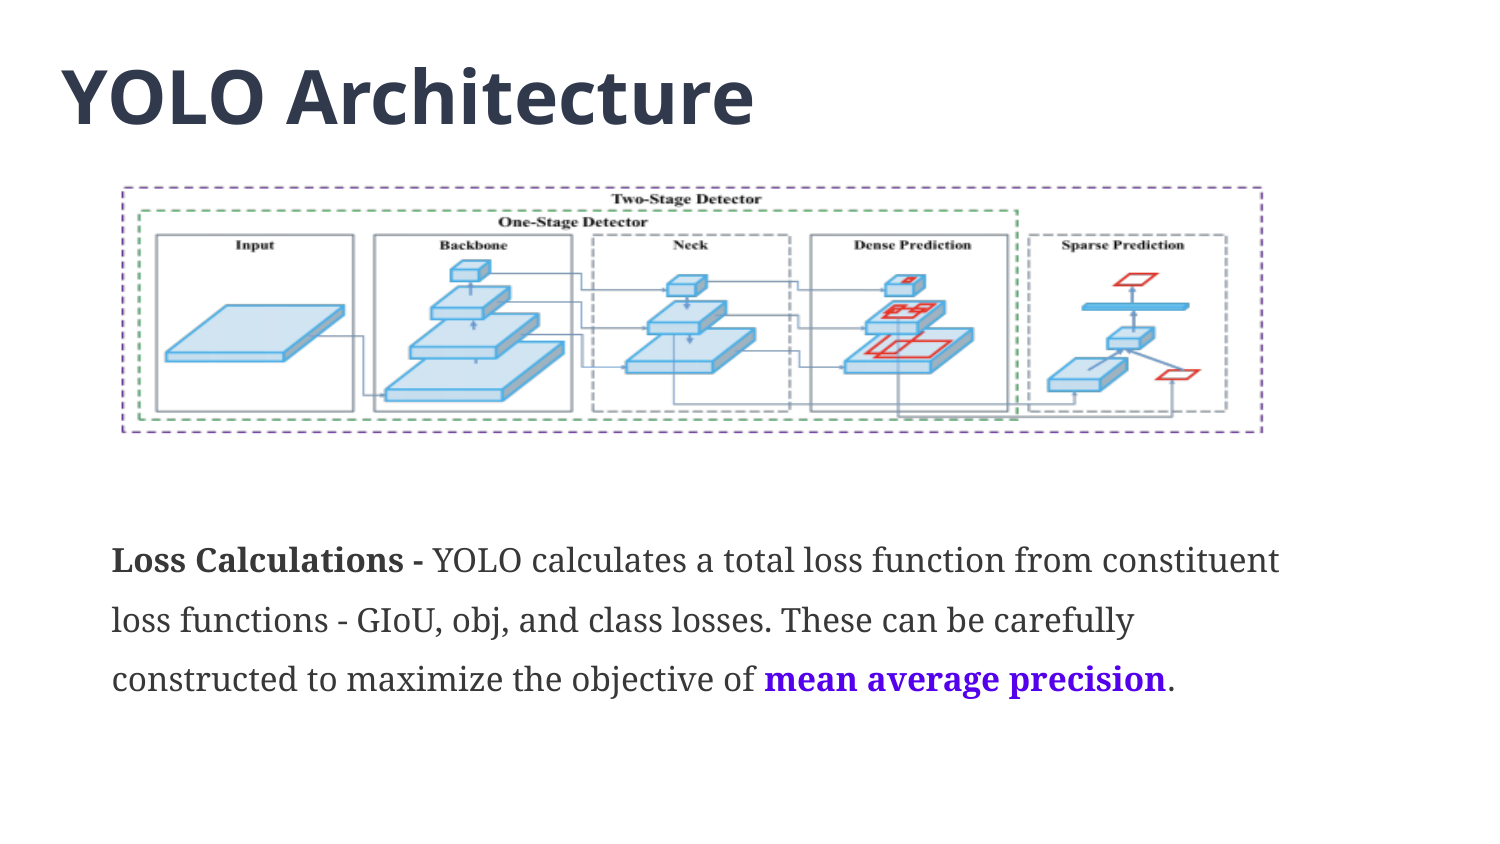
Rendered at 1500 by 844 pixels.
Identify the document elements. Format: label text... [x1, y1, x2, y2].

text_box Loss Calculations - YOLO calculates a total loss function from constituent loss functions - GIoU, obj, and class losses. These can be carefully constructed to maximize the objective of mean average precision. [96, 503, 1334, 818]
picture [101, 166, 1287, 440]
text_box [67, 468, 1376, 643]
text_box YOLO Architecture [46, 34, 1411, 155]
